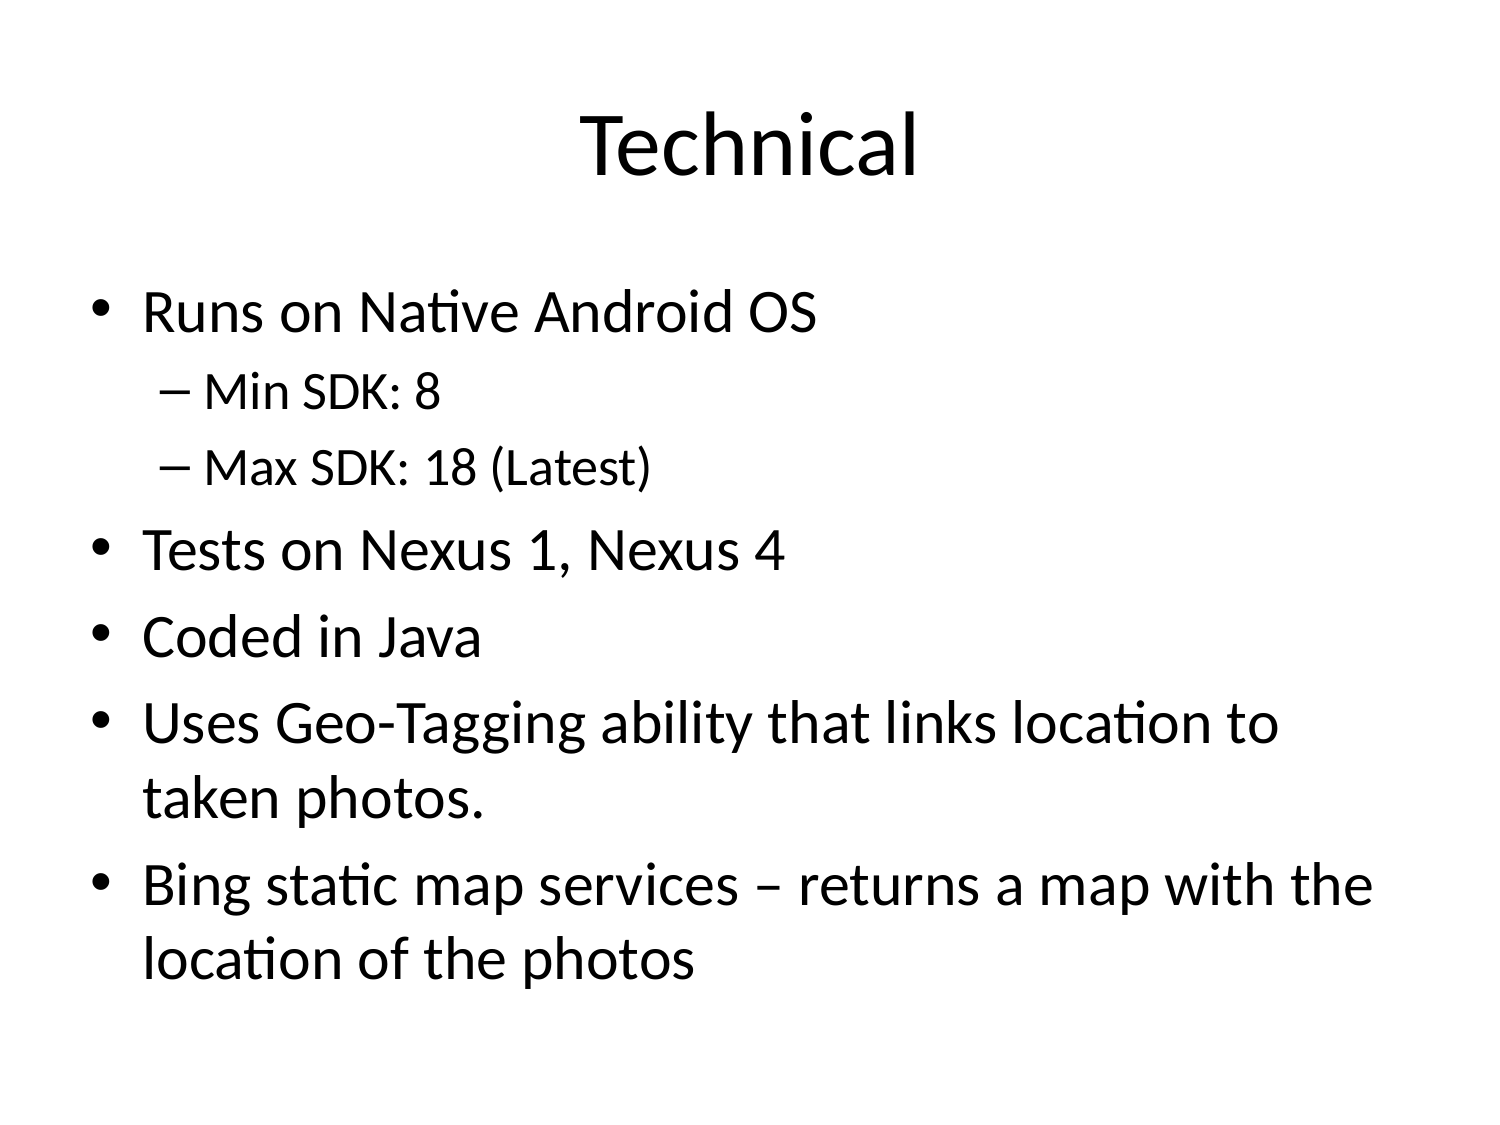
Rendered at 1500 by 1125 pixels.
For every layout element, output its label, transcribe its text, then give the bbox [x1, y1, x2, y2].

list Runs on Native Android OS Min SDK: 8 Max SDK: 18 (Latest) Tests on Nexus 1, Nexus 4 Coded in Java Uses Geo-Tagging ability that links location to taken photos. Bing static map services – returns a map with the location of the photos [75, 262, 1425, 1005]
title Technical [75, 45, 1425, 233]
